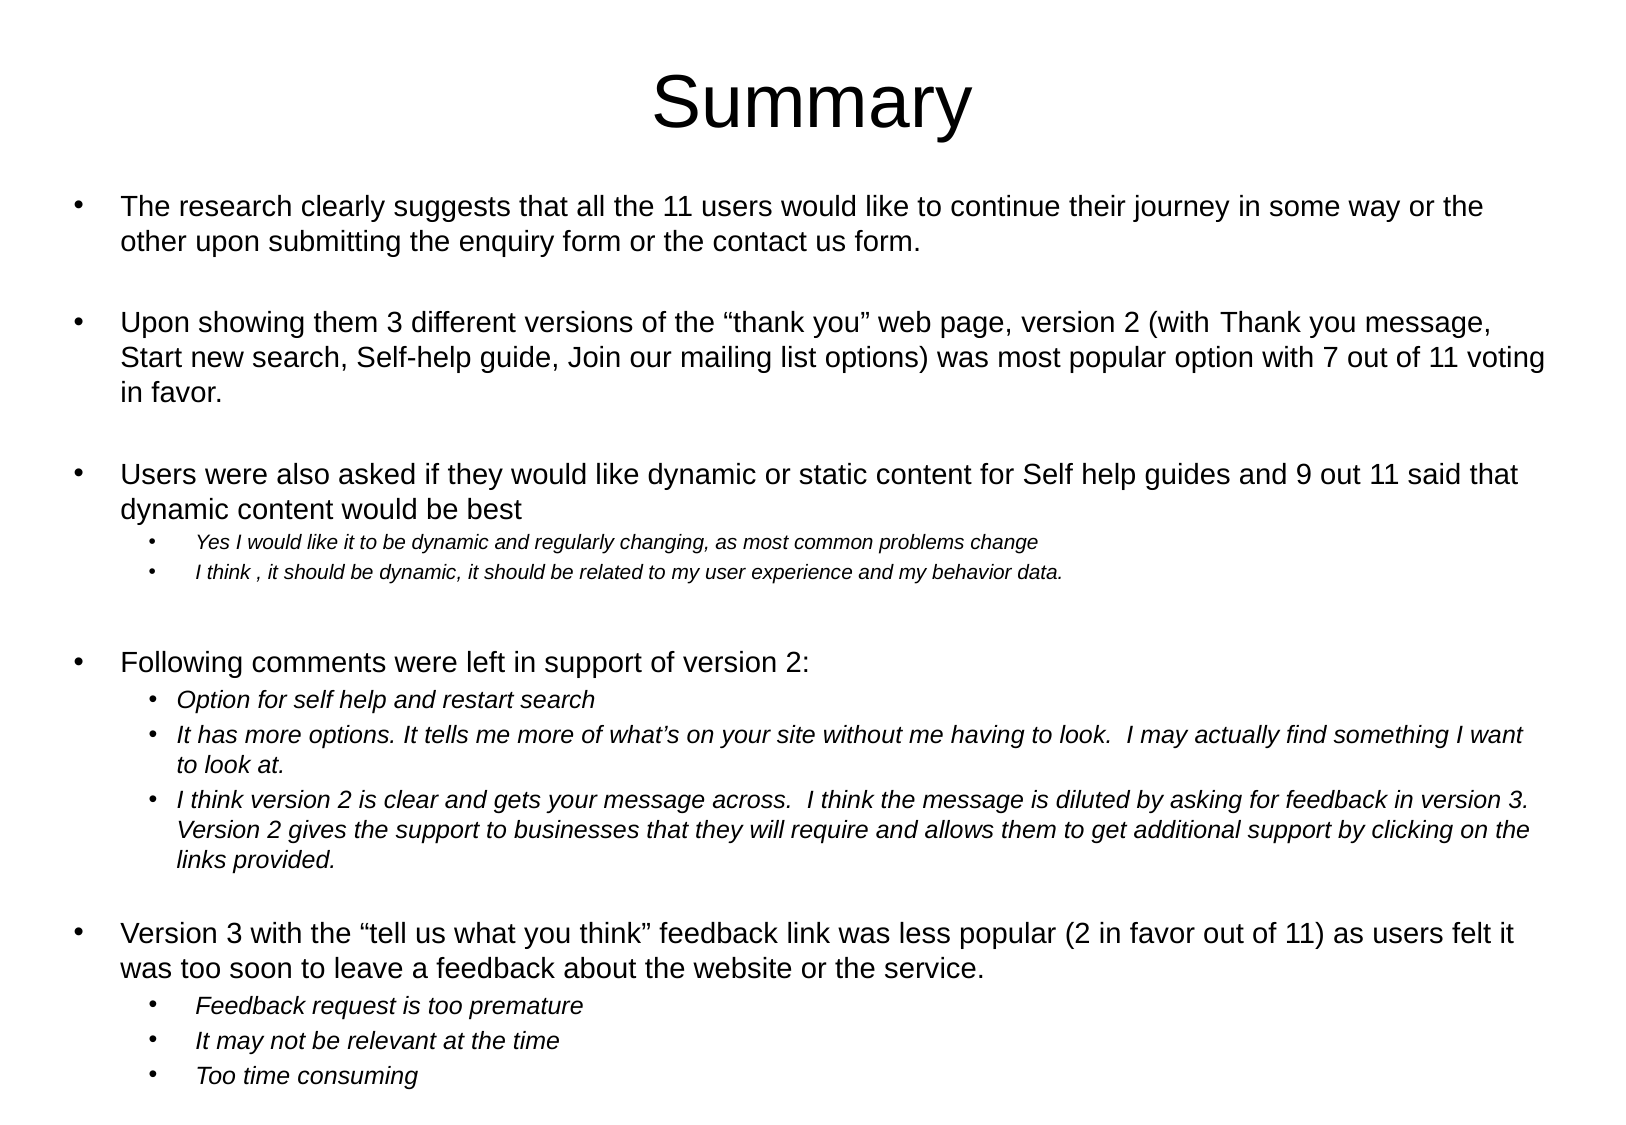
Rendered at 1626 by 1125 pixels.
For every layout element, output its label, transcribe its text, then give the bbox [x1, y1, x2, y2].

list The research clearly suggests that all the 11 users would like to continue their journey in some way or the other upon submitting the enquiry form or the contact us form. Upon showing them 3 different versions of the “thank you” web page, version 2 (with Thank you message, Start new search, Self-help guide, Join our mailing list options) was most popular option with 7 out of 11 voting in favor. Users were also asked if they would like dynamic or static content for Self help guides and 9 out 11 said that dynamic content would be best Yes I would like it to be dynamic and regularly changing, as most common problems change I think , it should be dynamic, it should be related to my user experience and my behavior data. Following comments were left in support of version 2: Option for self help and restart search It has more options. It tells me more of what’s on your site without me having to look. I may actually find something I want to look at. I think version 2 is clear and gets your message across. I think the message is diluted by asking for feedback in version 3. Version 2 gives the support to businesses that they will require and allows them to get additional support by clicking on the links provided. Version 3 with the “tell us what you think” feedback link was less popular (2 in favor out of 11) as users felt it was too soon to leave a feedback about the website or the service. Feedback request is too premature It may not be relevant at the time Too time consuming [58, 138, 1567, 1125]
title Summary [81, 45, 1544, 138]
